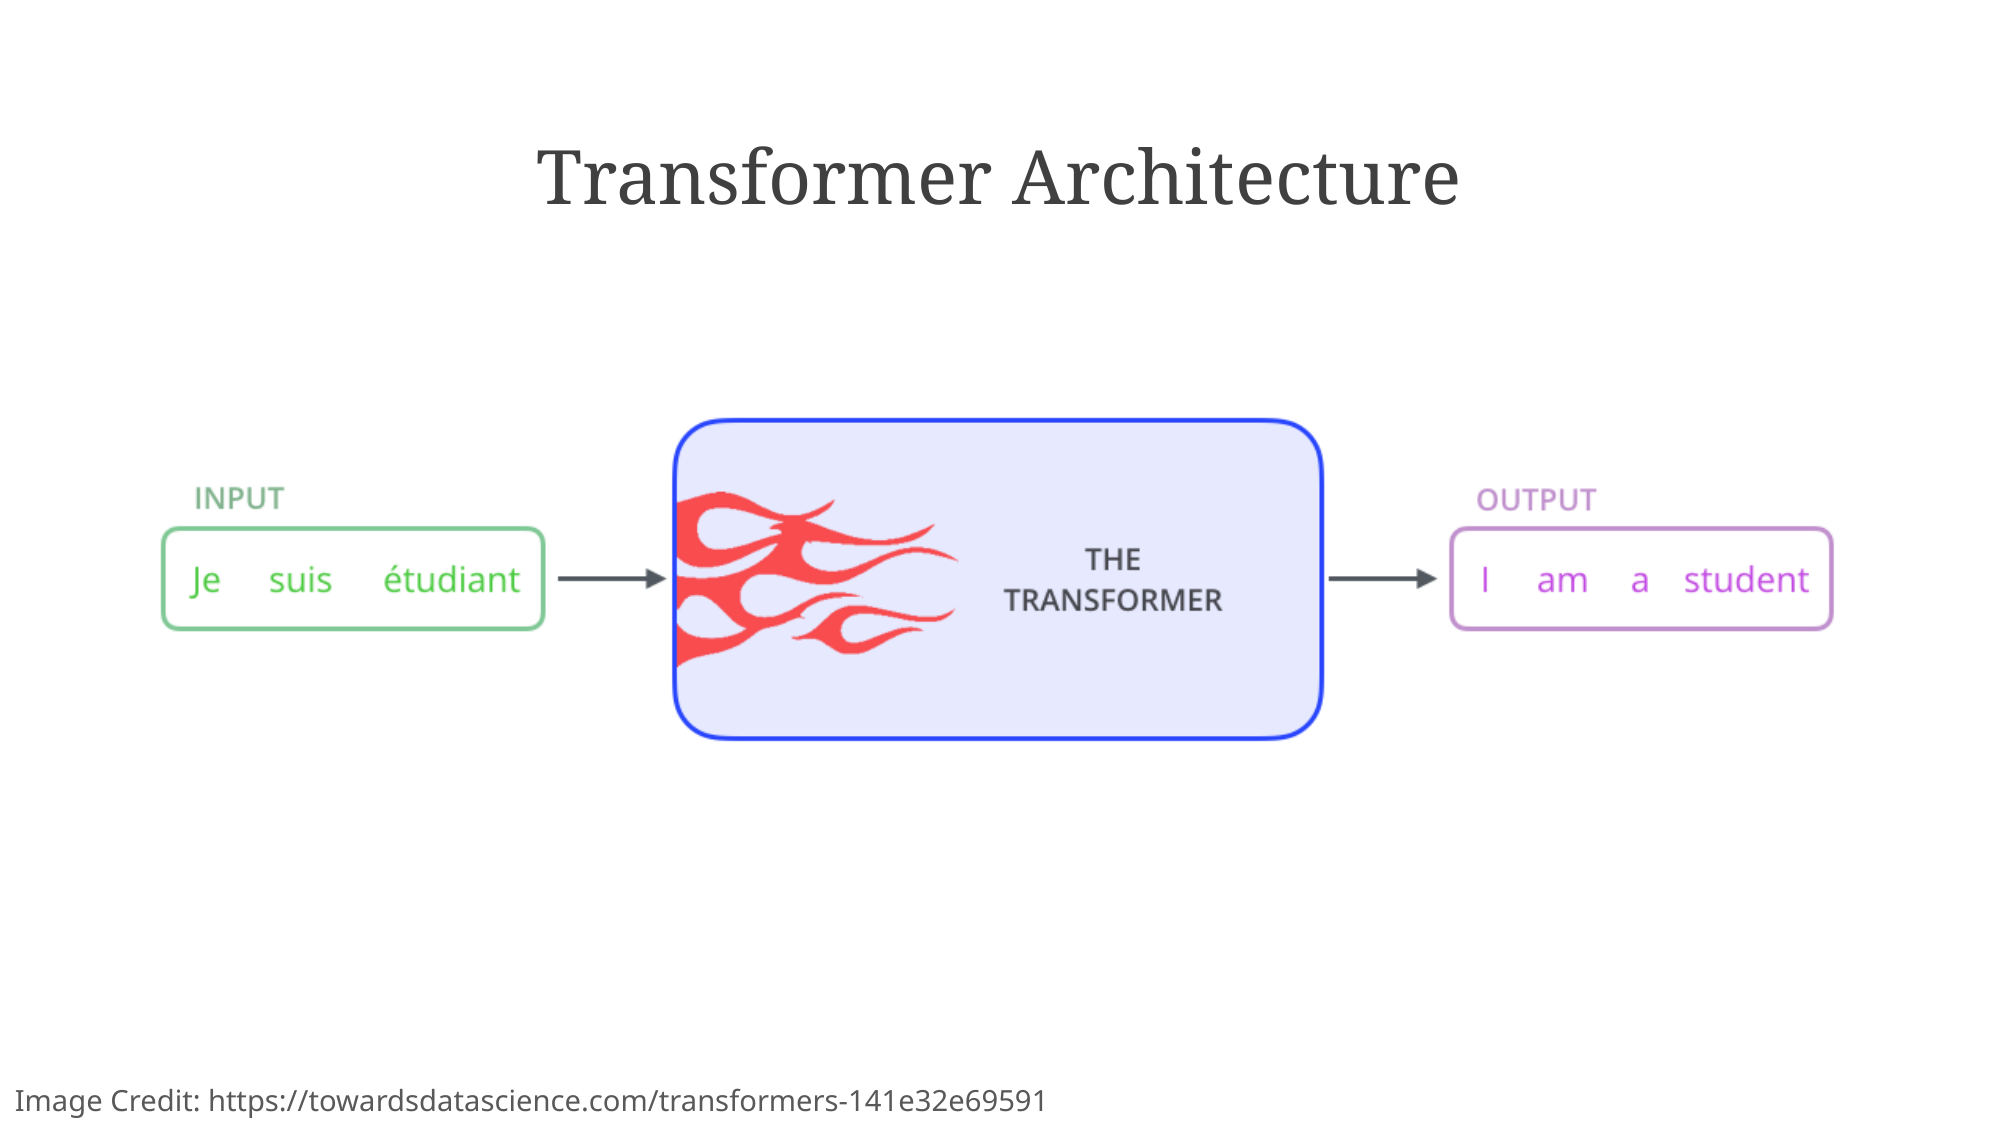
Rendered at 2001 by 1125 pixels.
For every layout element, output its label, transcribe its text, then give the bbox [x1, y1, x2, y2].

text_box Image Credit: https://towardsdatascience.com/transformers-141e32e69591 [0, 1074, 2000, 1125]
picture [119, 332, 1881, 793]
title Transformer Architecture [0, 130, 2000, 230]
